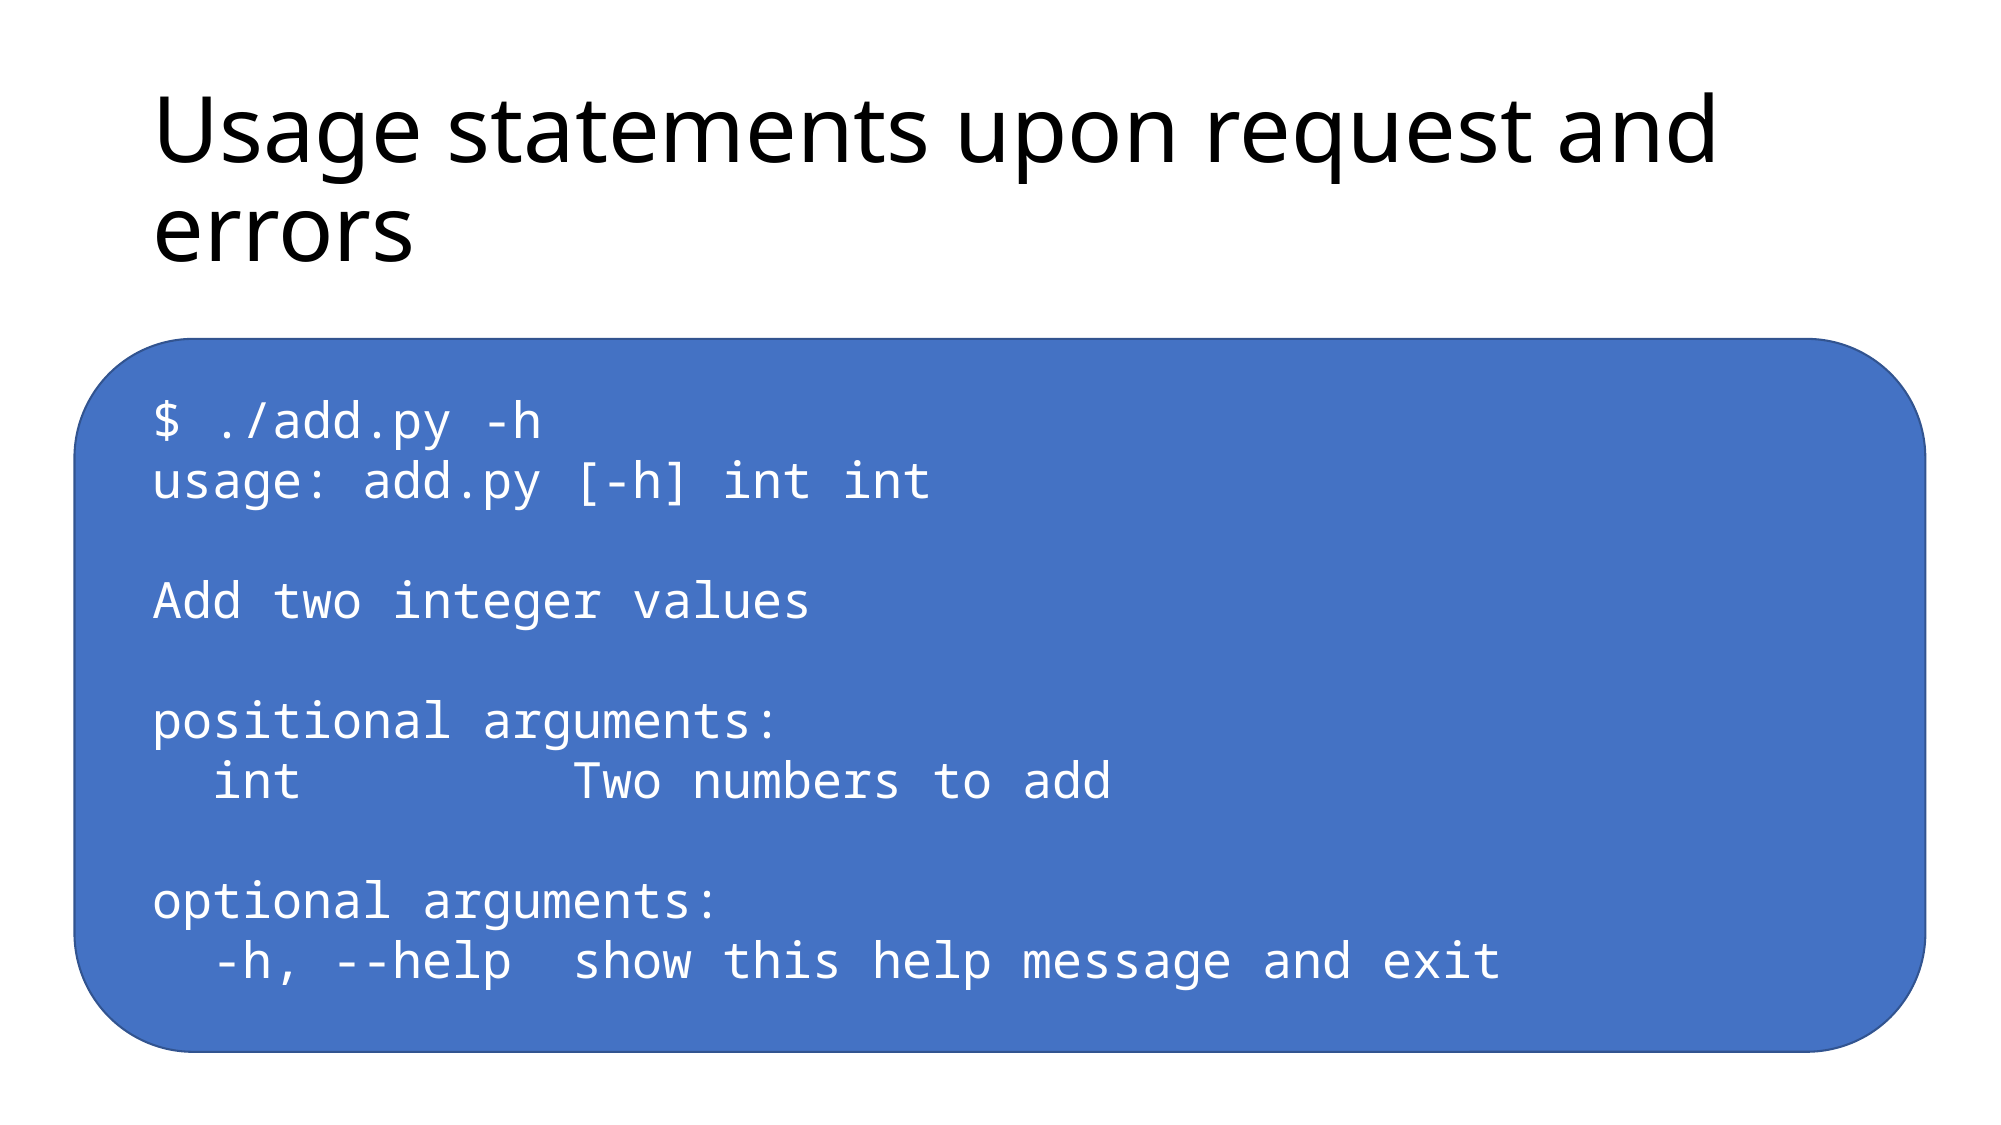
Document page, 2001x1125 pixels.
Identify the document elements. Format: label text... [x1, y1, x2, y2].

text_box $ ./add.py -h usage: add.py [-h] int int Add two integer values positional arguments: int Two numbers to add optional arguments: -h, --help show this help message and exit [137, 381, 1863, 997]
text_box [73, 337, 1927, 1053]
title Usage statements upon request and errors [137, 73, 1863, 291]
